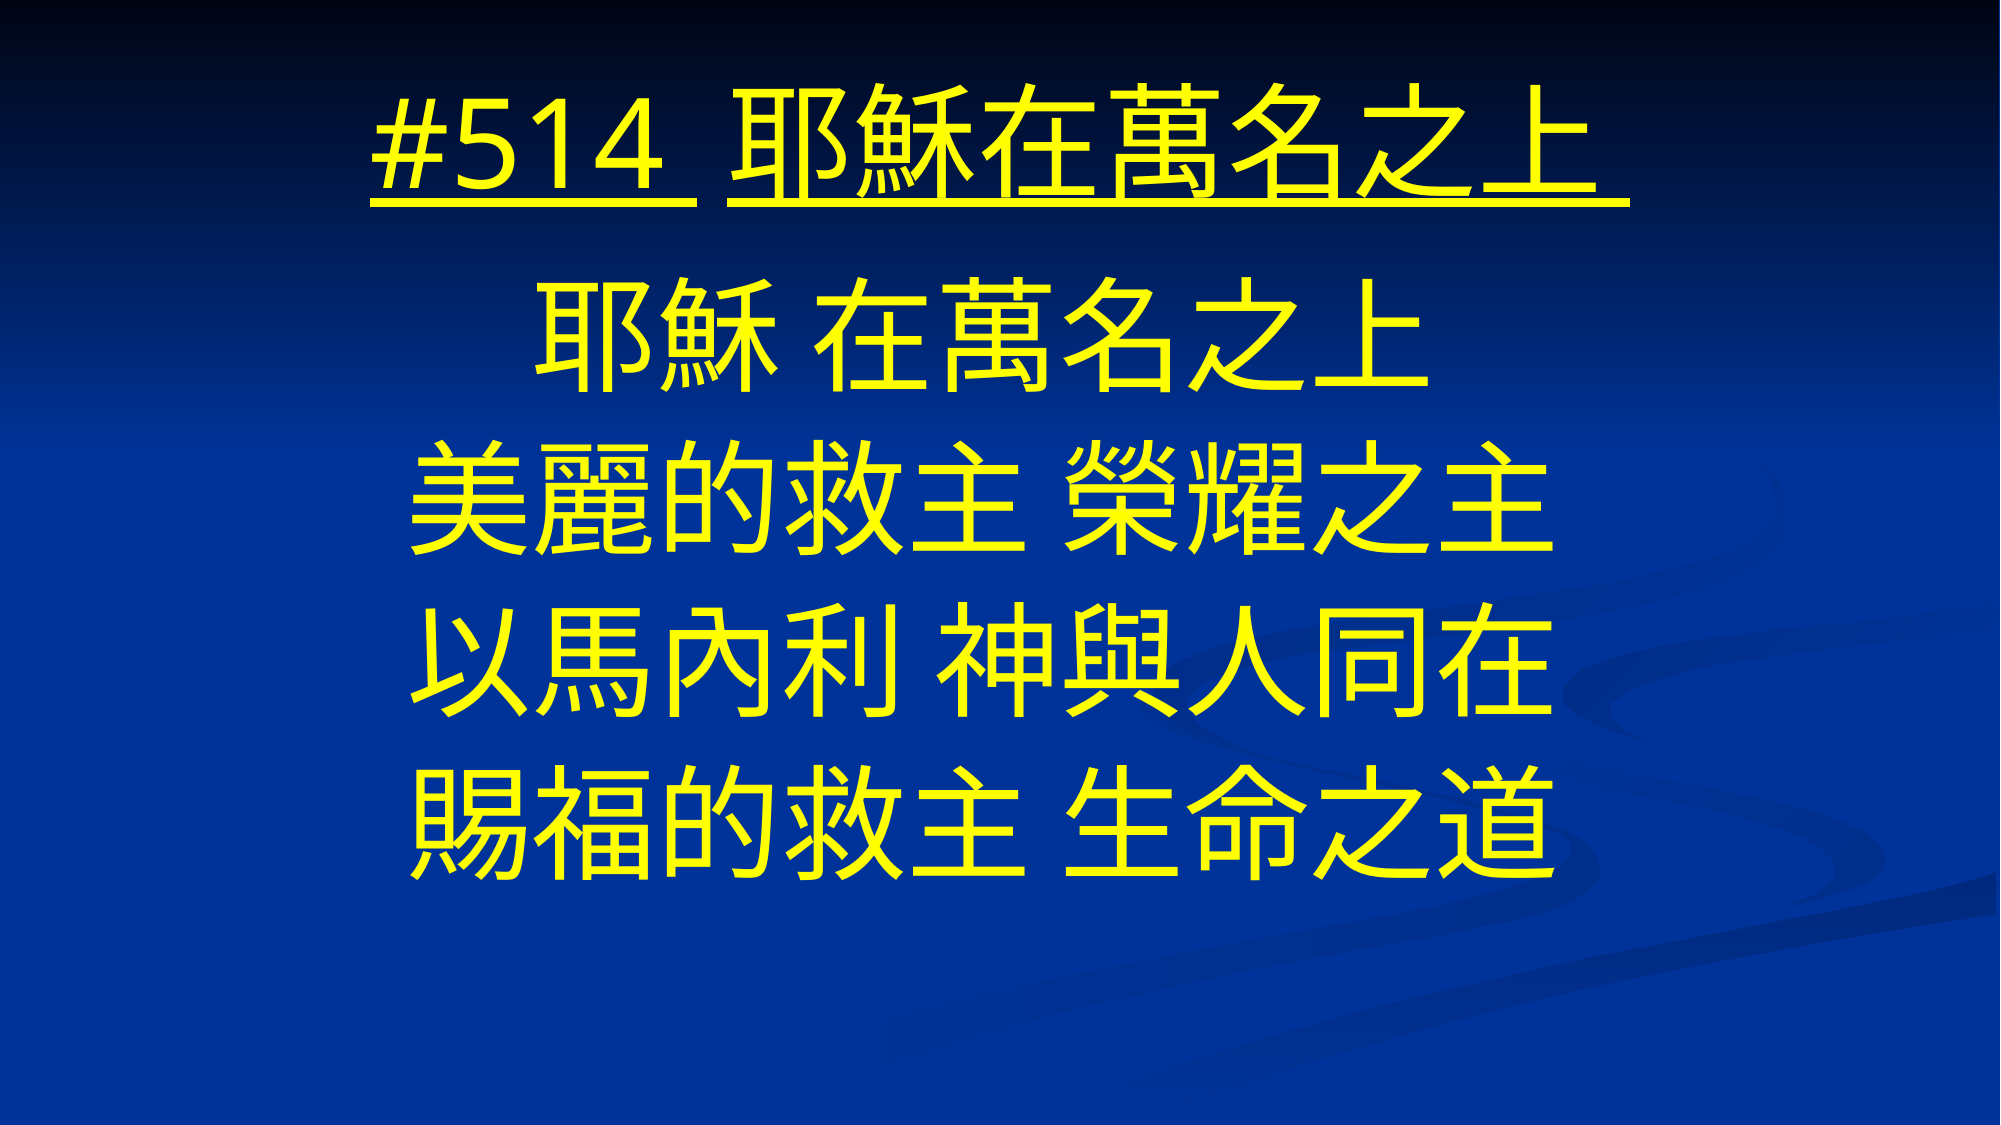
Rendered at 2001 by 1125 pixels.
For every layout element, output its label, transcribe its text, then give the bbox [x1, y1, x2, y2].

title #514 耶穌在萬名之上 [99, 45, 1900, 233]
list 耶穌 在萬名之上 美麗的救主 榮耀之主 以馬內利 神與人同在 賜福的救主 生命之道 [83, 249, 1884, 695]
